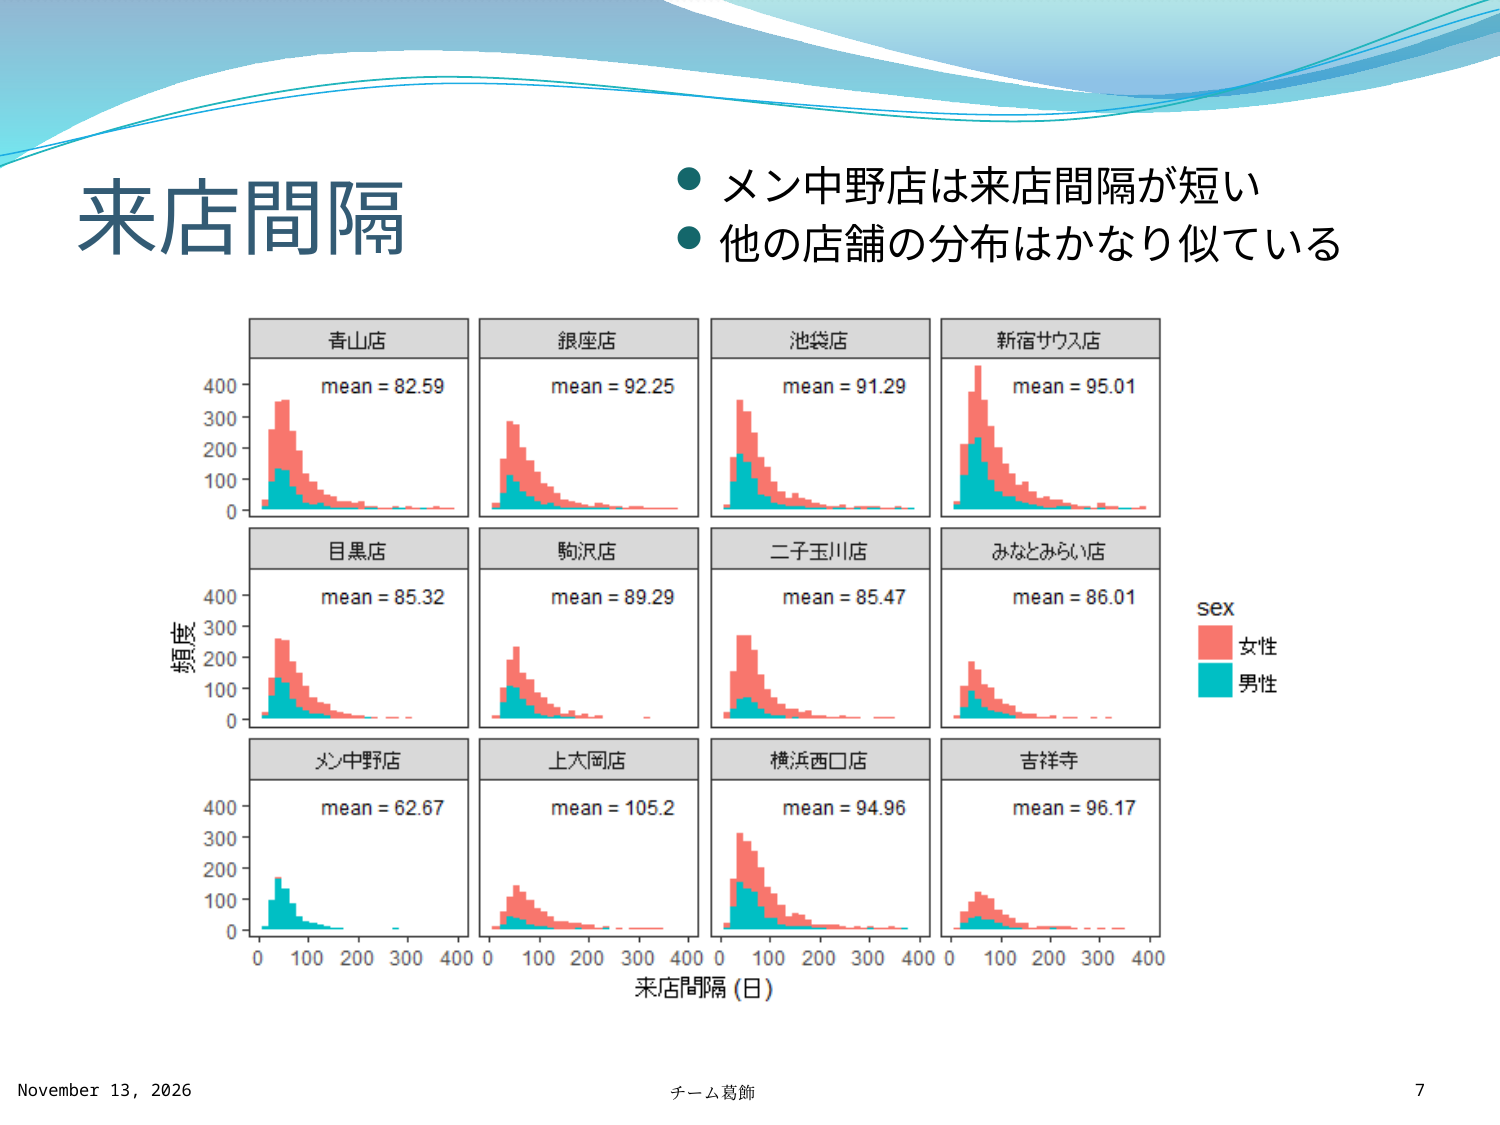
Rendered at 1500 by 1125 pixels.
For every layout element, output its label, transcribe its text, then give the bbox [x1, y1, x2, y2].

title 来店間隔 [75, 115, 1425, 265]
slide_number 7 [1299, 1042, 1425, 1103]
footer チーム葛飾 [437, 1042, 988, 1103]
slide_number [17, 1057, 368, 1103]
picture [161, 307, 1303, 1013]
text_box メン中野店は来店間隔が短い 他の店舗の分布はかなり似ている [659, 151, 1425, 289]
